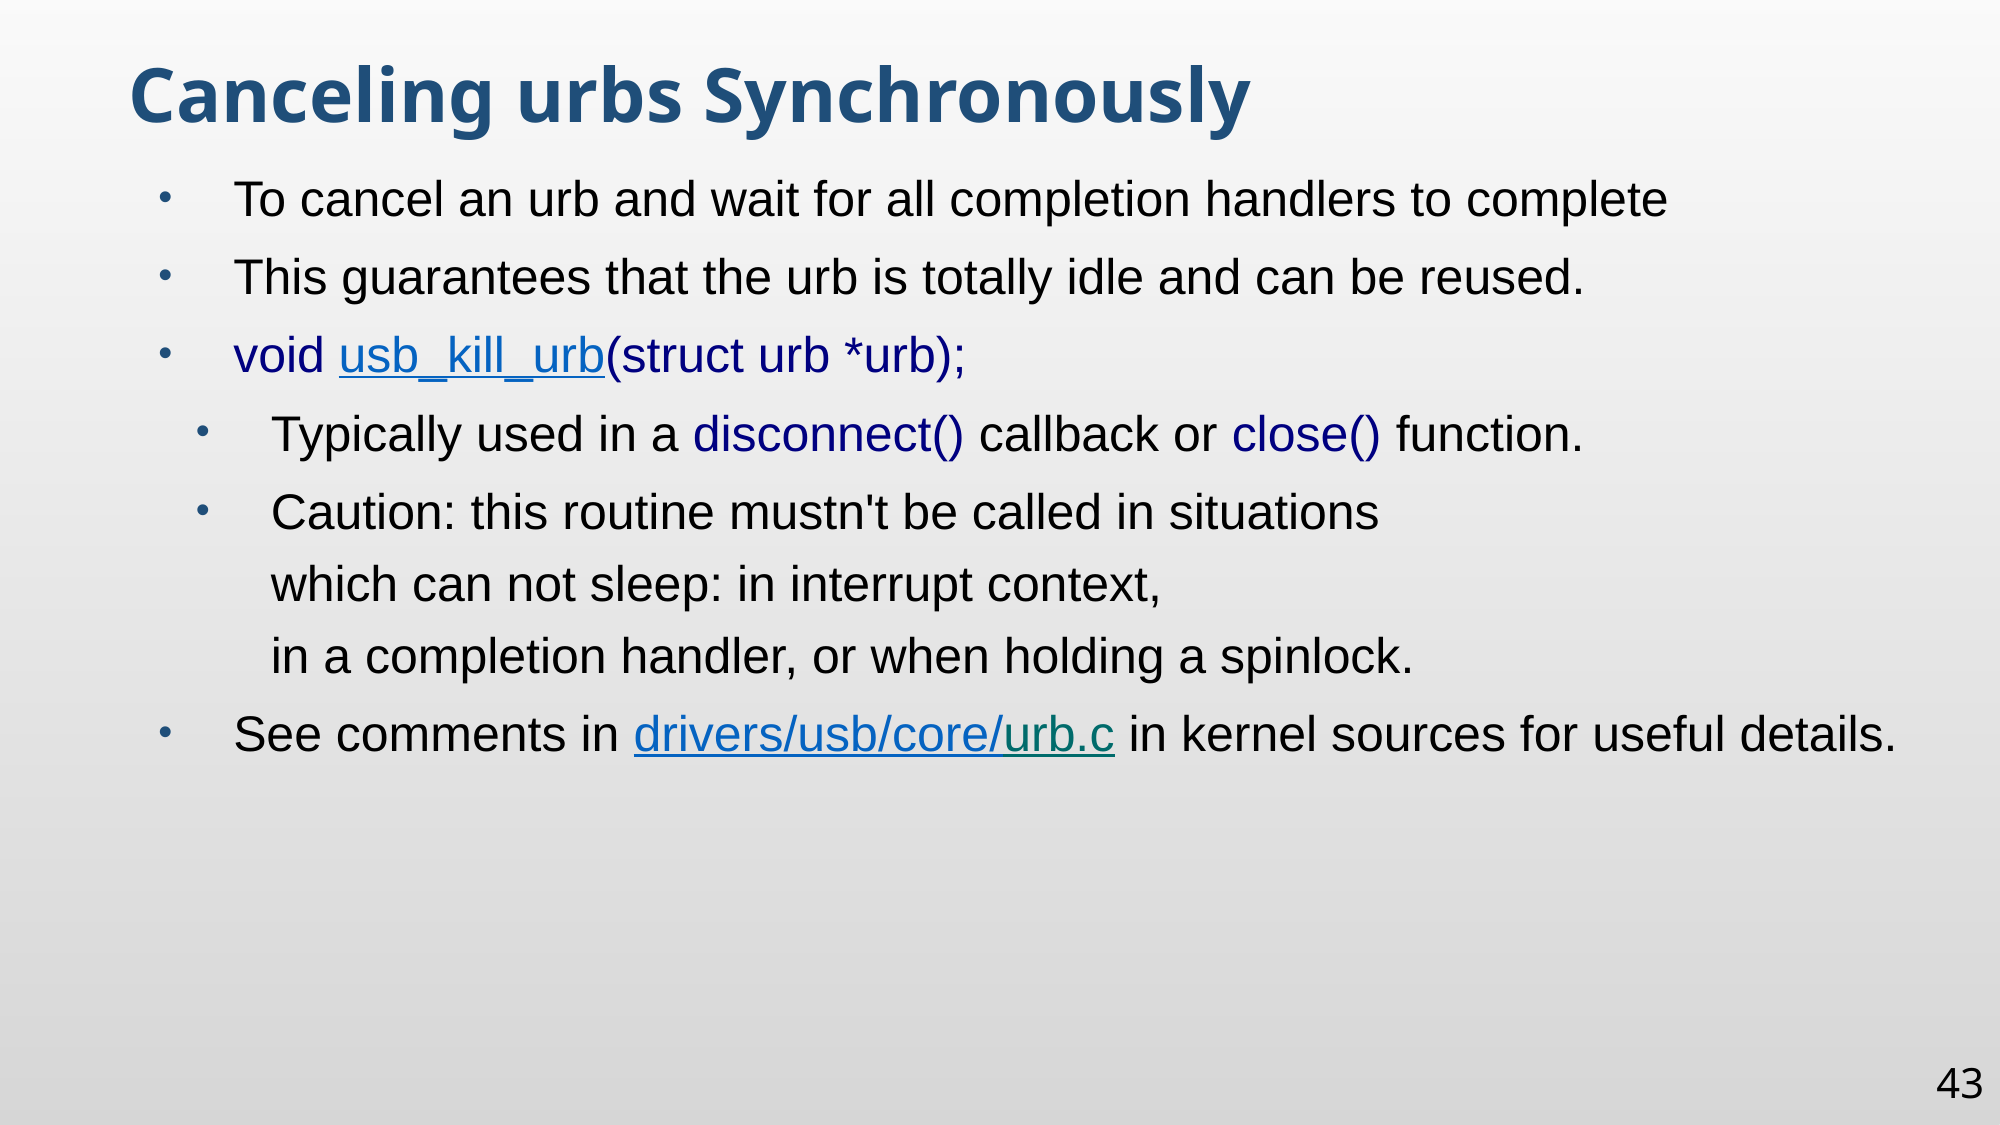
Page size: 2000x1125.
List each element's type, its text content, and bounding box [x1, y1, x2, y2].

text_box Canceling urbs Synchronously [113, 30, 1886, 147]
list To cancel an urb and wait for all completion handlers to complete This guarantees that the urb is totally idle and can be reused. void usb_kill_urb(struct urb *urb); Typically used in a disconnect() callback or close() function. Caution: this routine mustn't be called in situations which can not sleep: in interrupt context, in a completion handler, or when holding a spinlock. See comments in drivers/usb/core/urb.c in kernel sources for useful details. [125, 146, 1945, 1076]
text_box 43 [1811, 1070, 2000, 1101]
